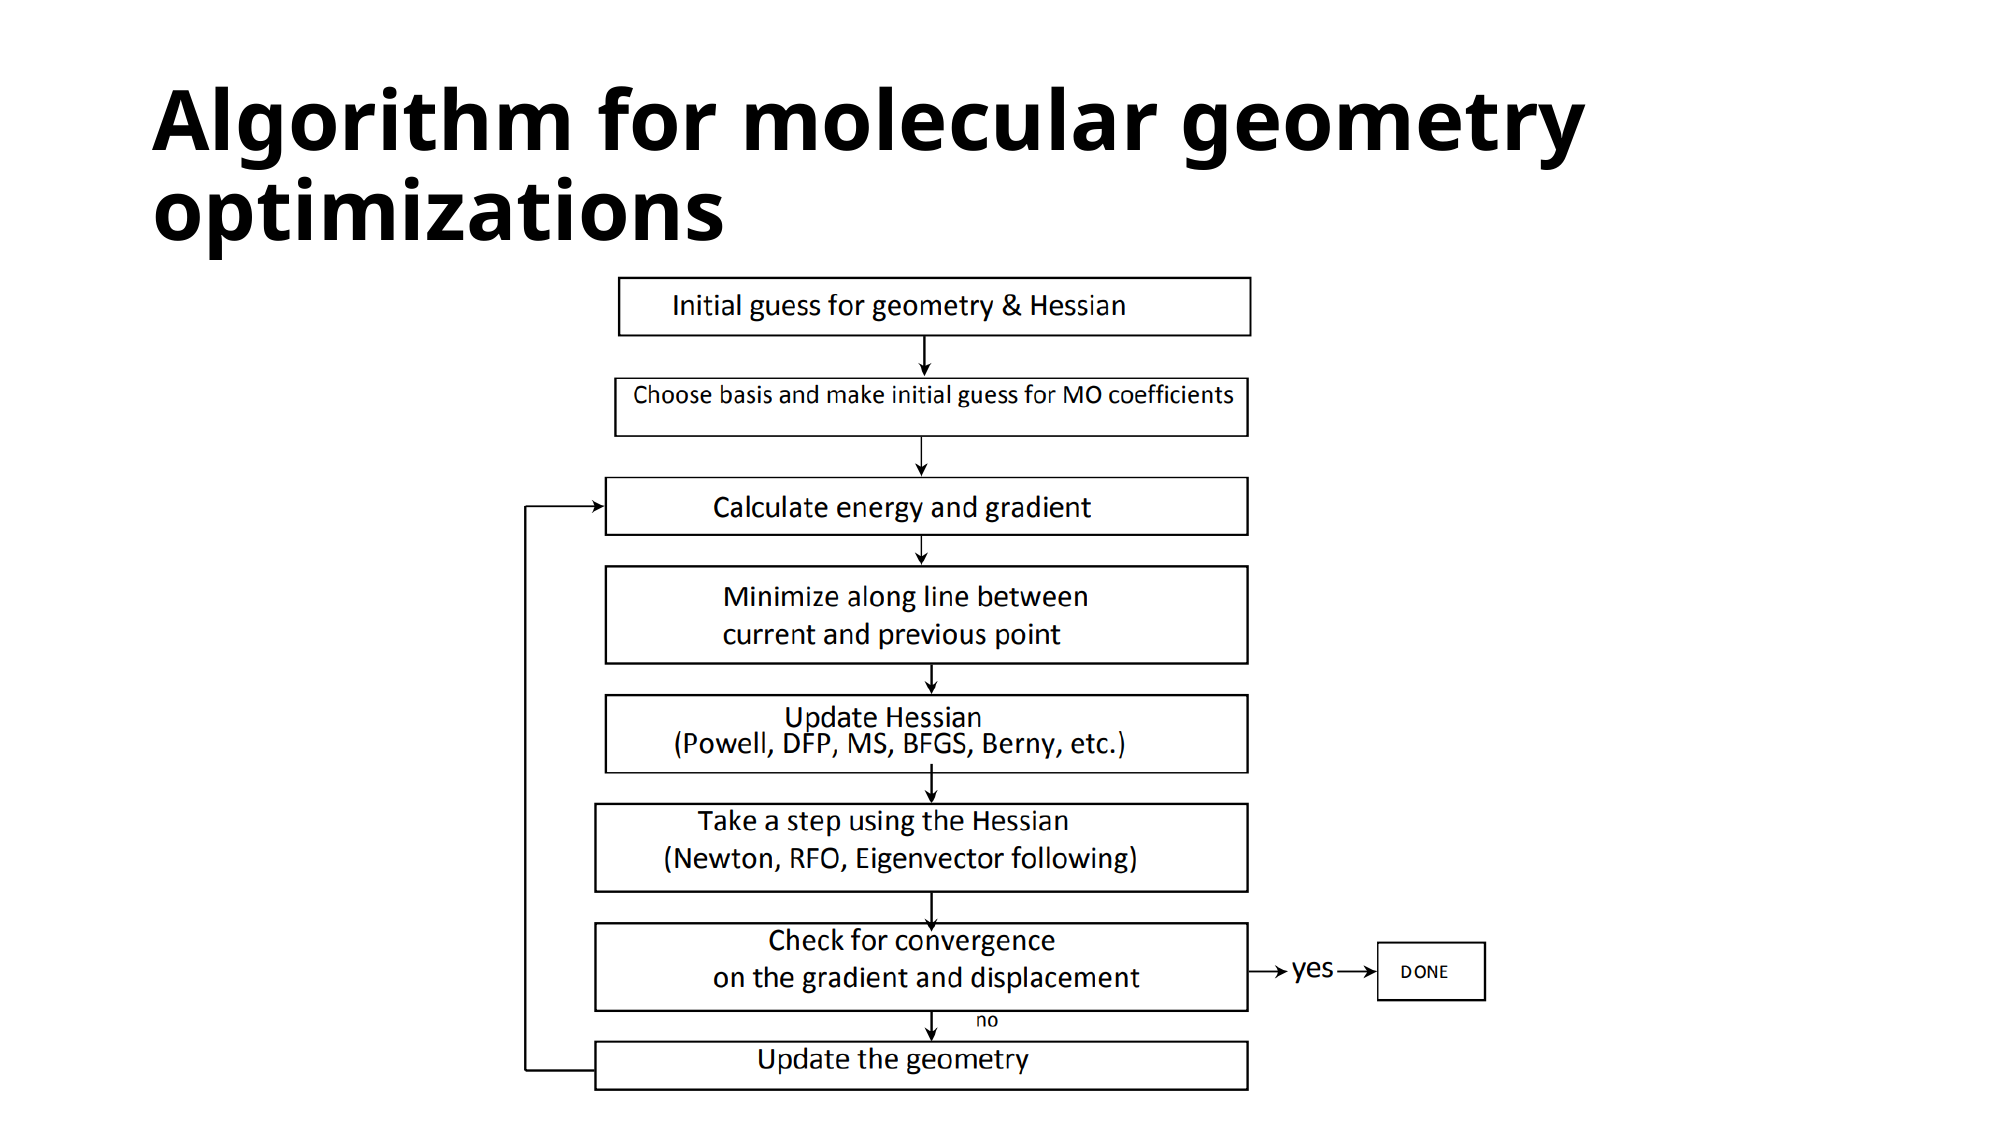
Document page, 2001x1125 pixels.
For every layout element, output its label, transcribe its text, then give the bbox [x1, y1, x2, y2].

title Algorithm for molecular geometry optimizations [137, 59, 1863, 278]
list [480, 252, 1520, 1125]
